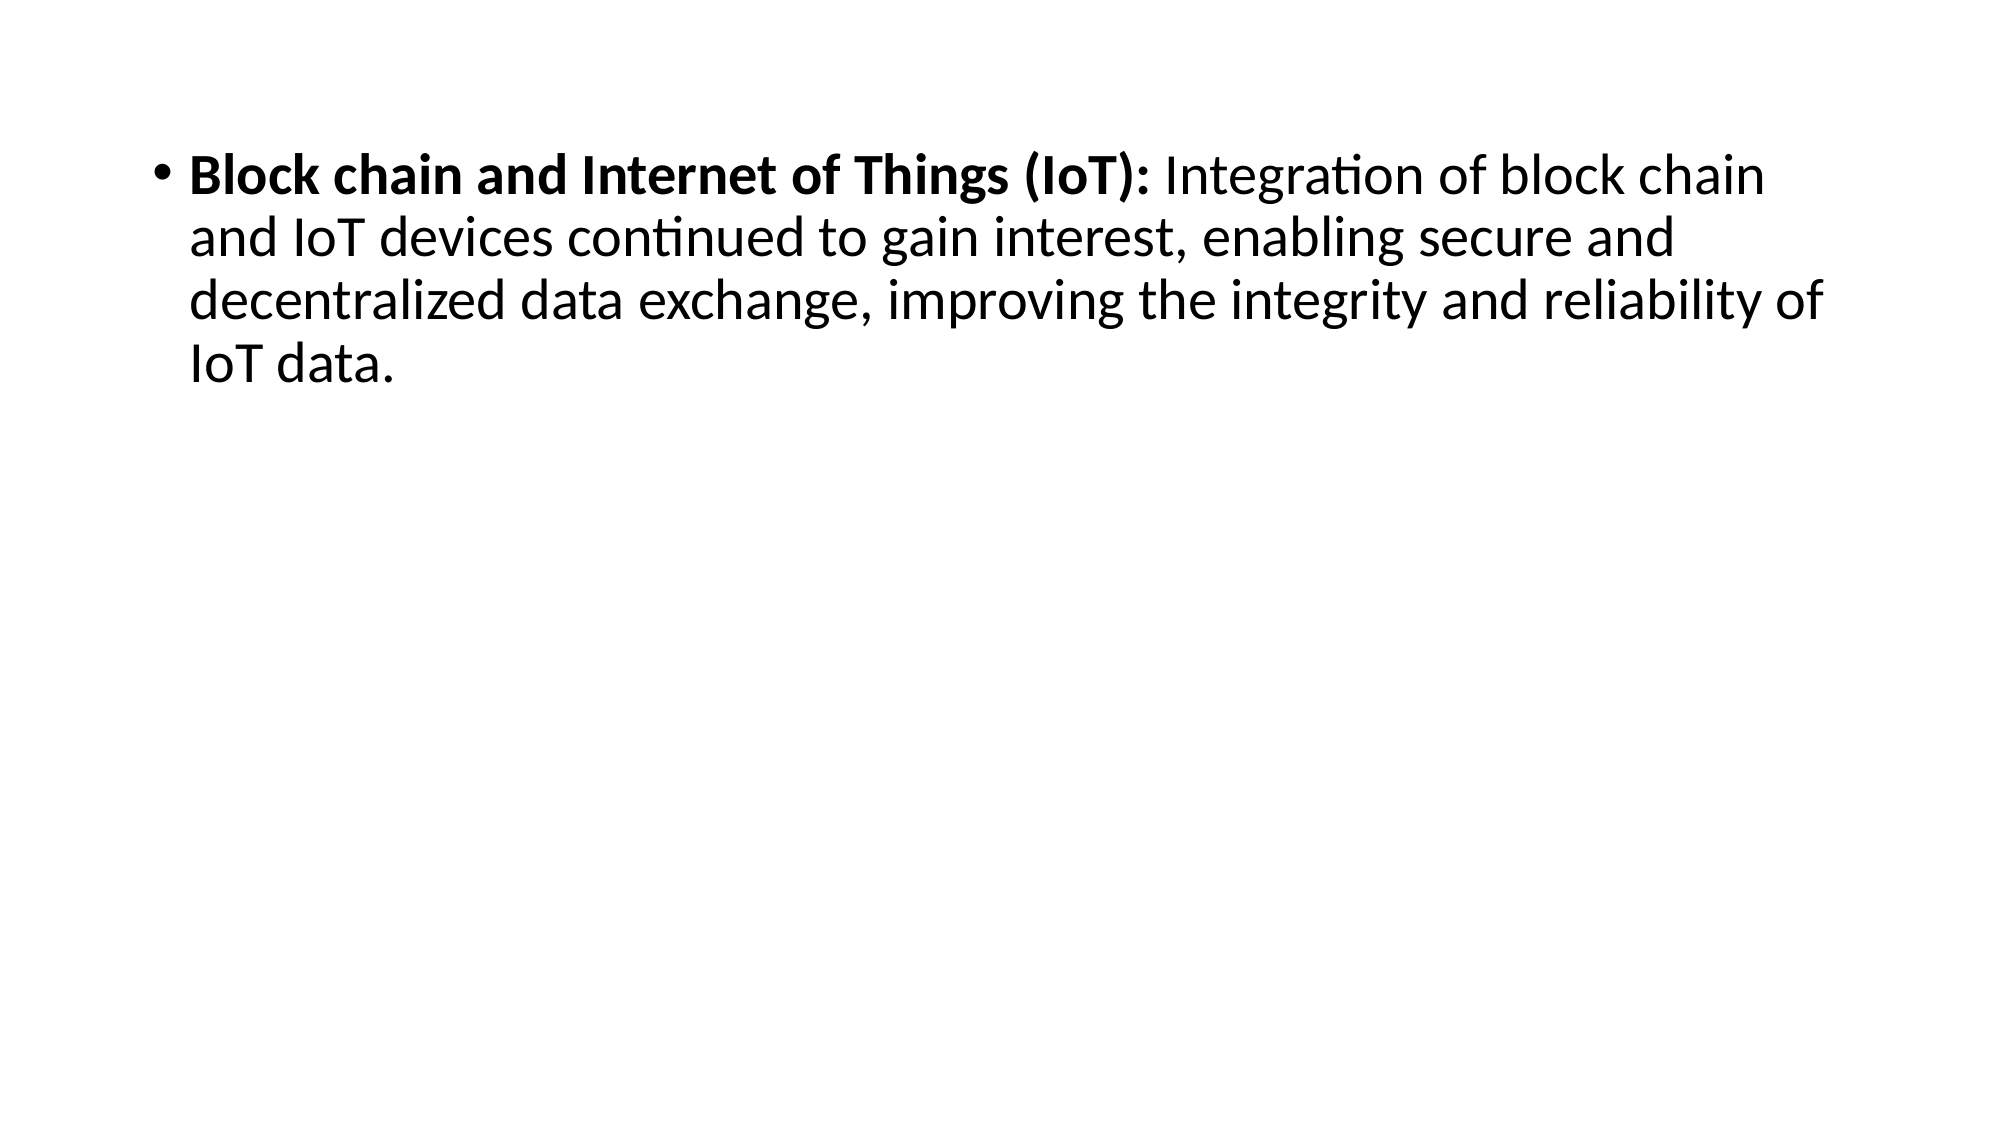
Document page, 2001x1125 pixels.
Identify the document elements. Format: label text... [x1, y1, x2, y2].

list Block chain and Internet of Things (IoT): Integration of block chain and IoT devices continued to gain interest, enabling secure and decentralized data exchange, improving the integrity and reliability of IoT data. [137, 136, 1863, 1014]
